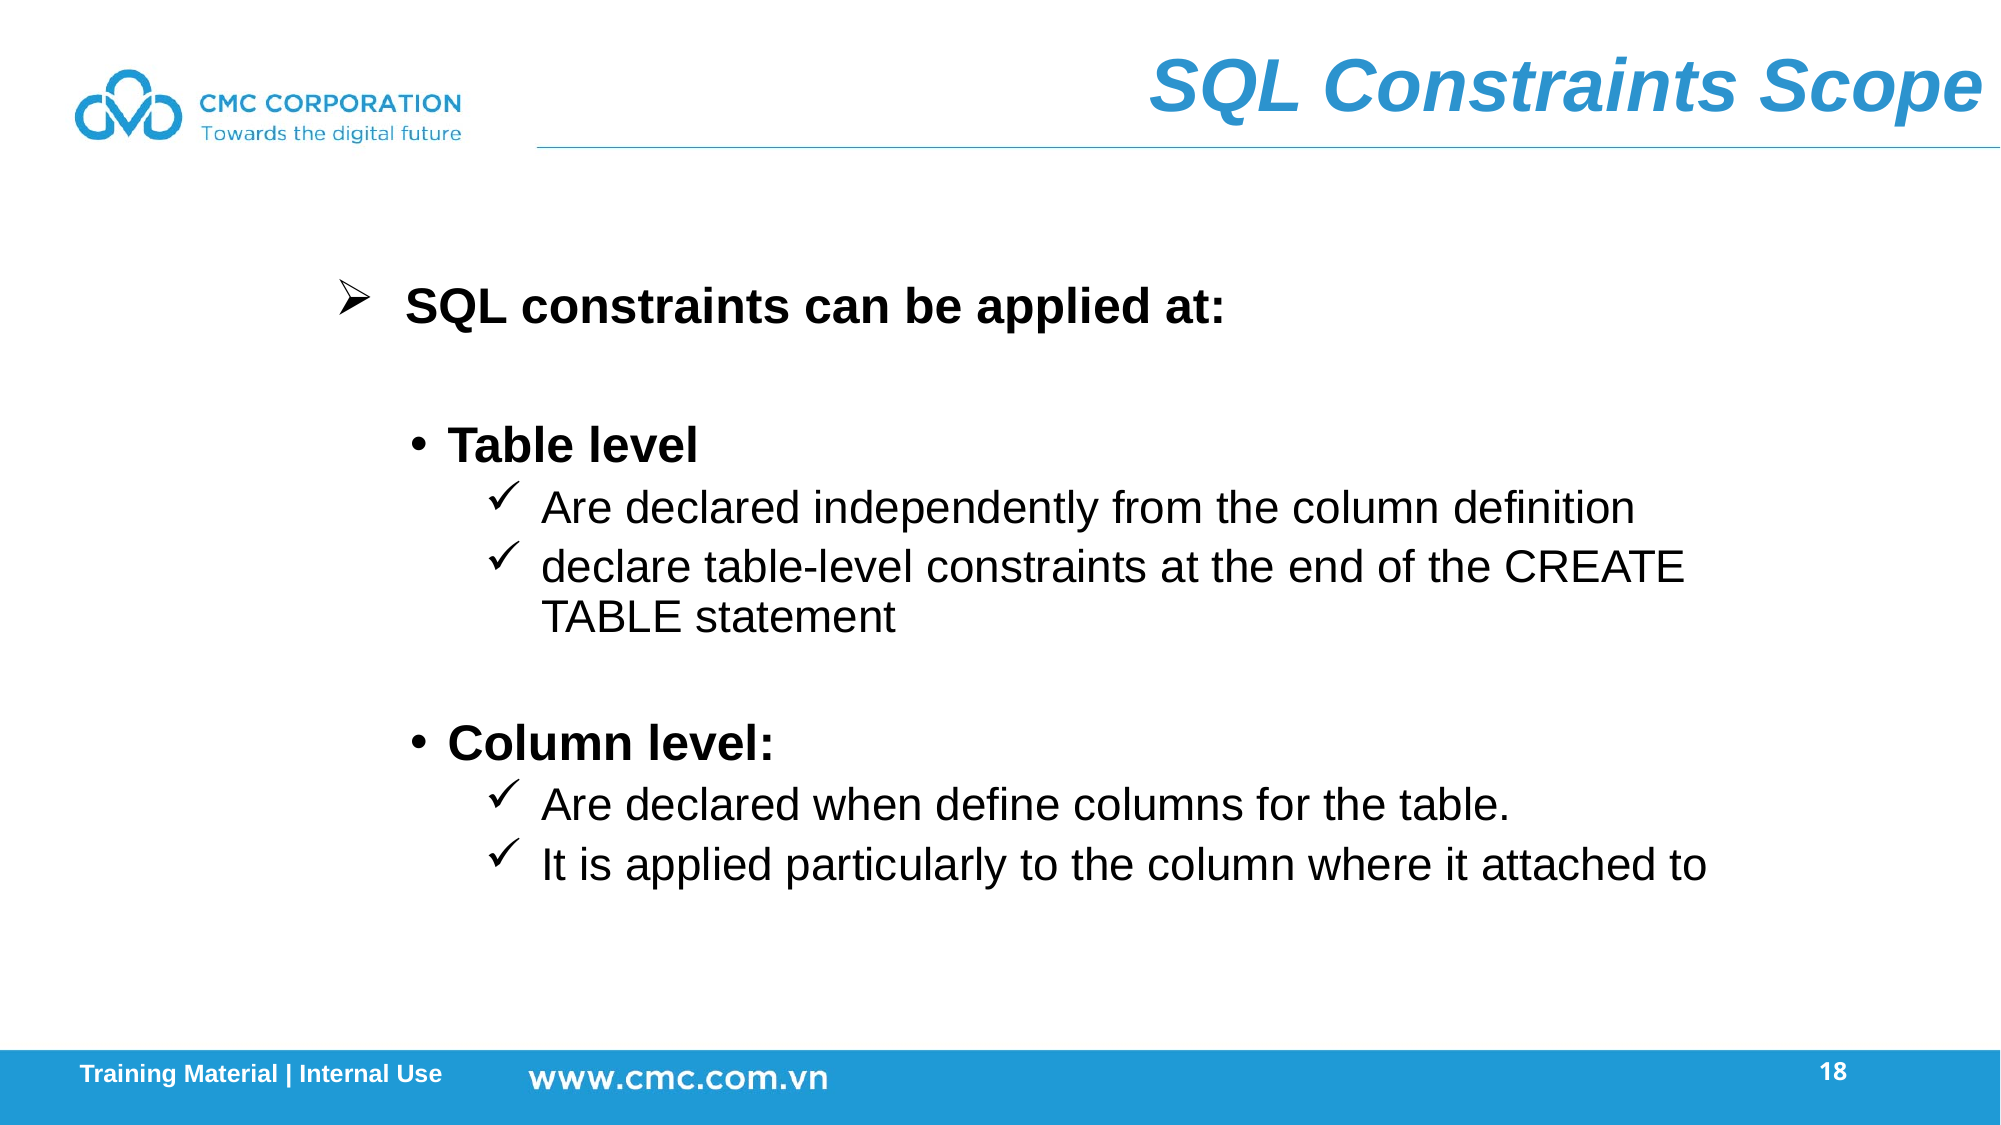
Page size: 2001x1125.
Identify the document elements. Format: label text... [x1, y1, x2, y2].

text_box Training Material | Internal Use [0, 1050, 523, 1111]
text_box SQL constraints can be applied at: Table level Are declared independently from the column definition declare table-level constraints at the end of the CREATE TABLE statement Column level: Are declared when define columns for the table. It is applied particularly to the column where it attached to [320, 272, 1791, 898]
slide_number 18 [1412, 1042, 1863, 1103]
text_box SQL Constraints Scope [944, 29, 2000, 134]
picture [0, 0, 2001, 1125]
